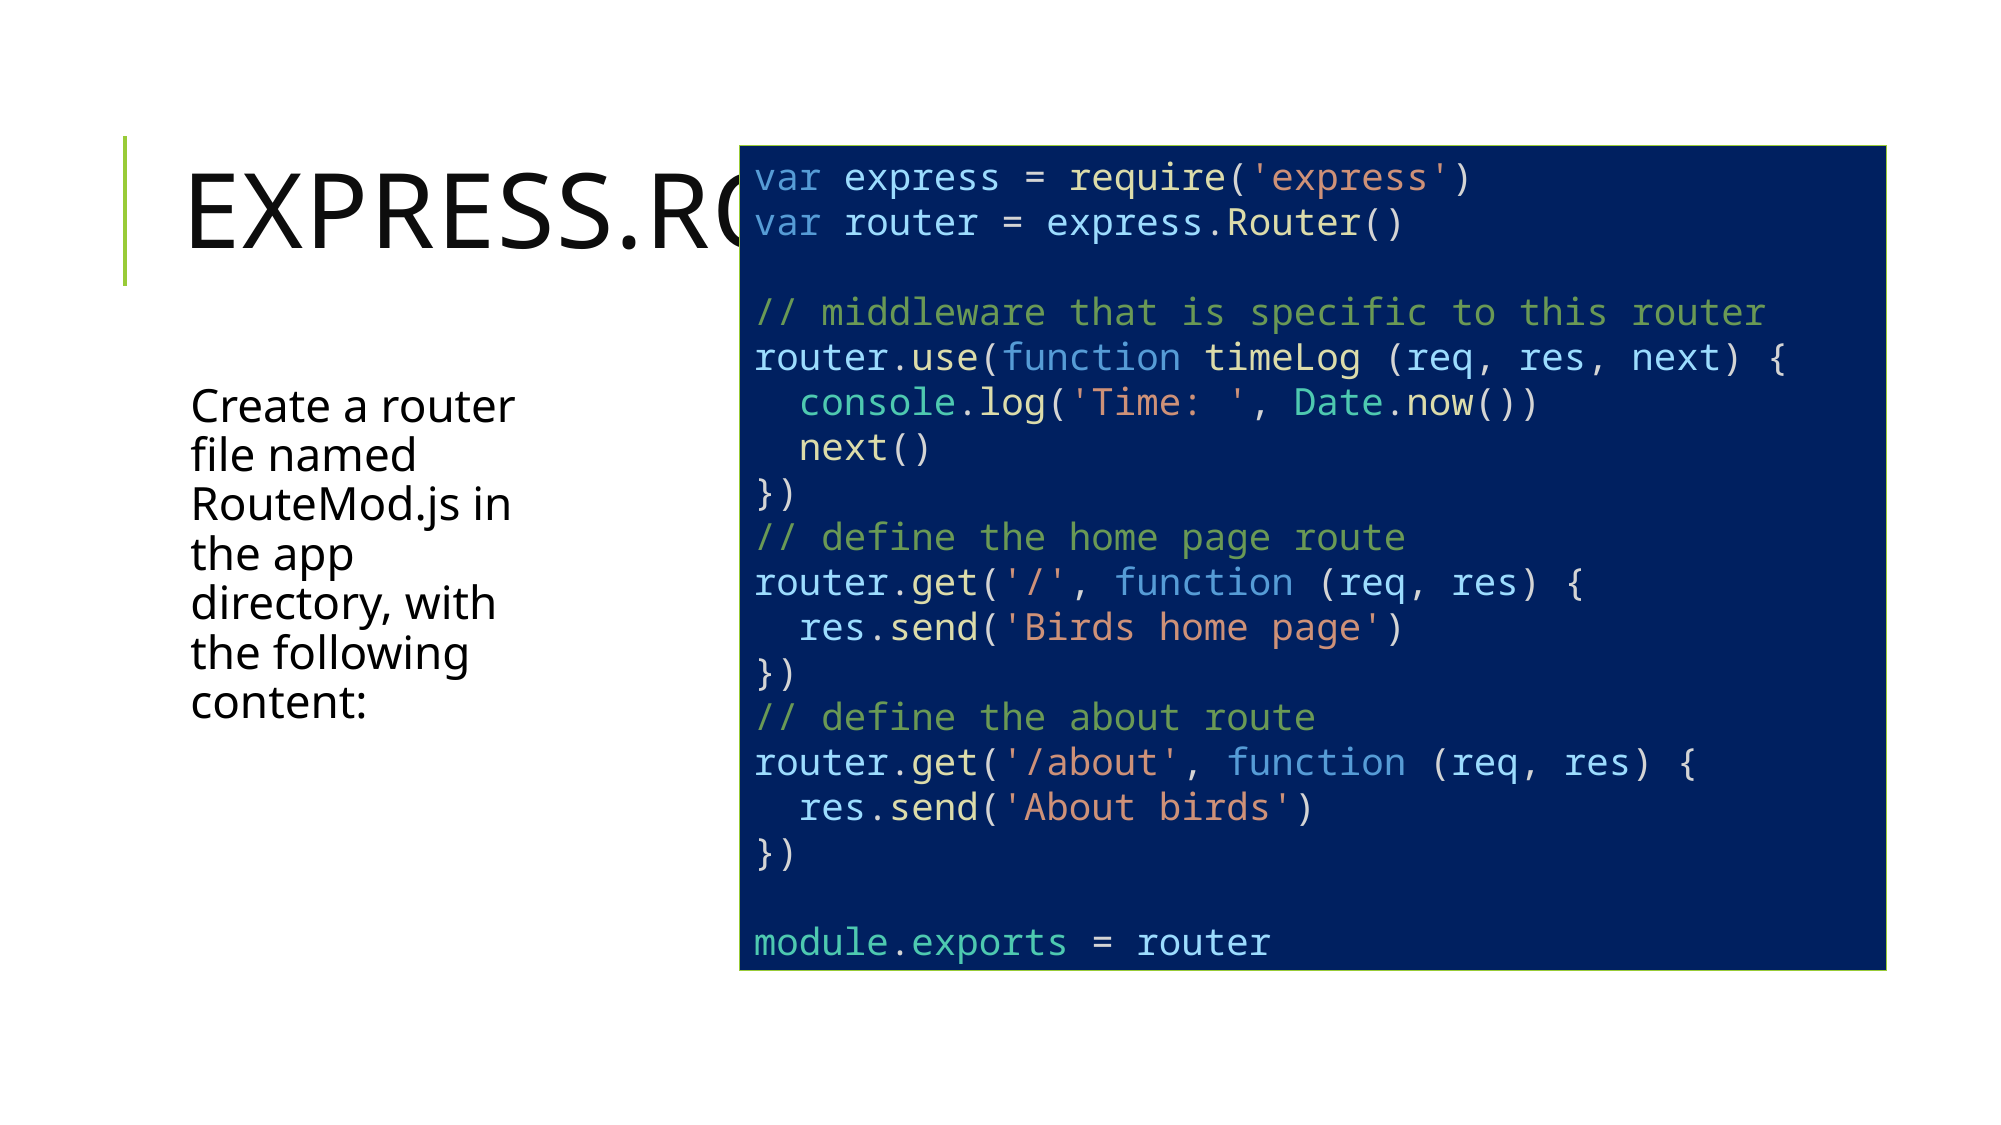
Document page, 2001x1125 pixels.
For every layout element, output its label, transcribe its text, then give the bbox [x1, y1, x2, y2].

title express.Router [168, 96, 1763, 342]
list Create a router file named RouteMod.js in the app directory, with the following content: [168, 375, 544, 1035]
text_box var express = require('express') var router = express.Router() // middleware that is specific to this router router.use(function timeLog (req, res, next) { console.log('Time: ', Date.now()) next() }) // define the home page route router.get('/', function (req, res) { res.send('Birds home page') }) // define the about route router.get('/about', function (req, res) { res.send('About birds') }) module.exports = router [739, 145, 1887, 971]
